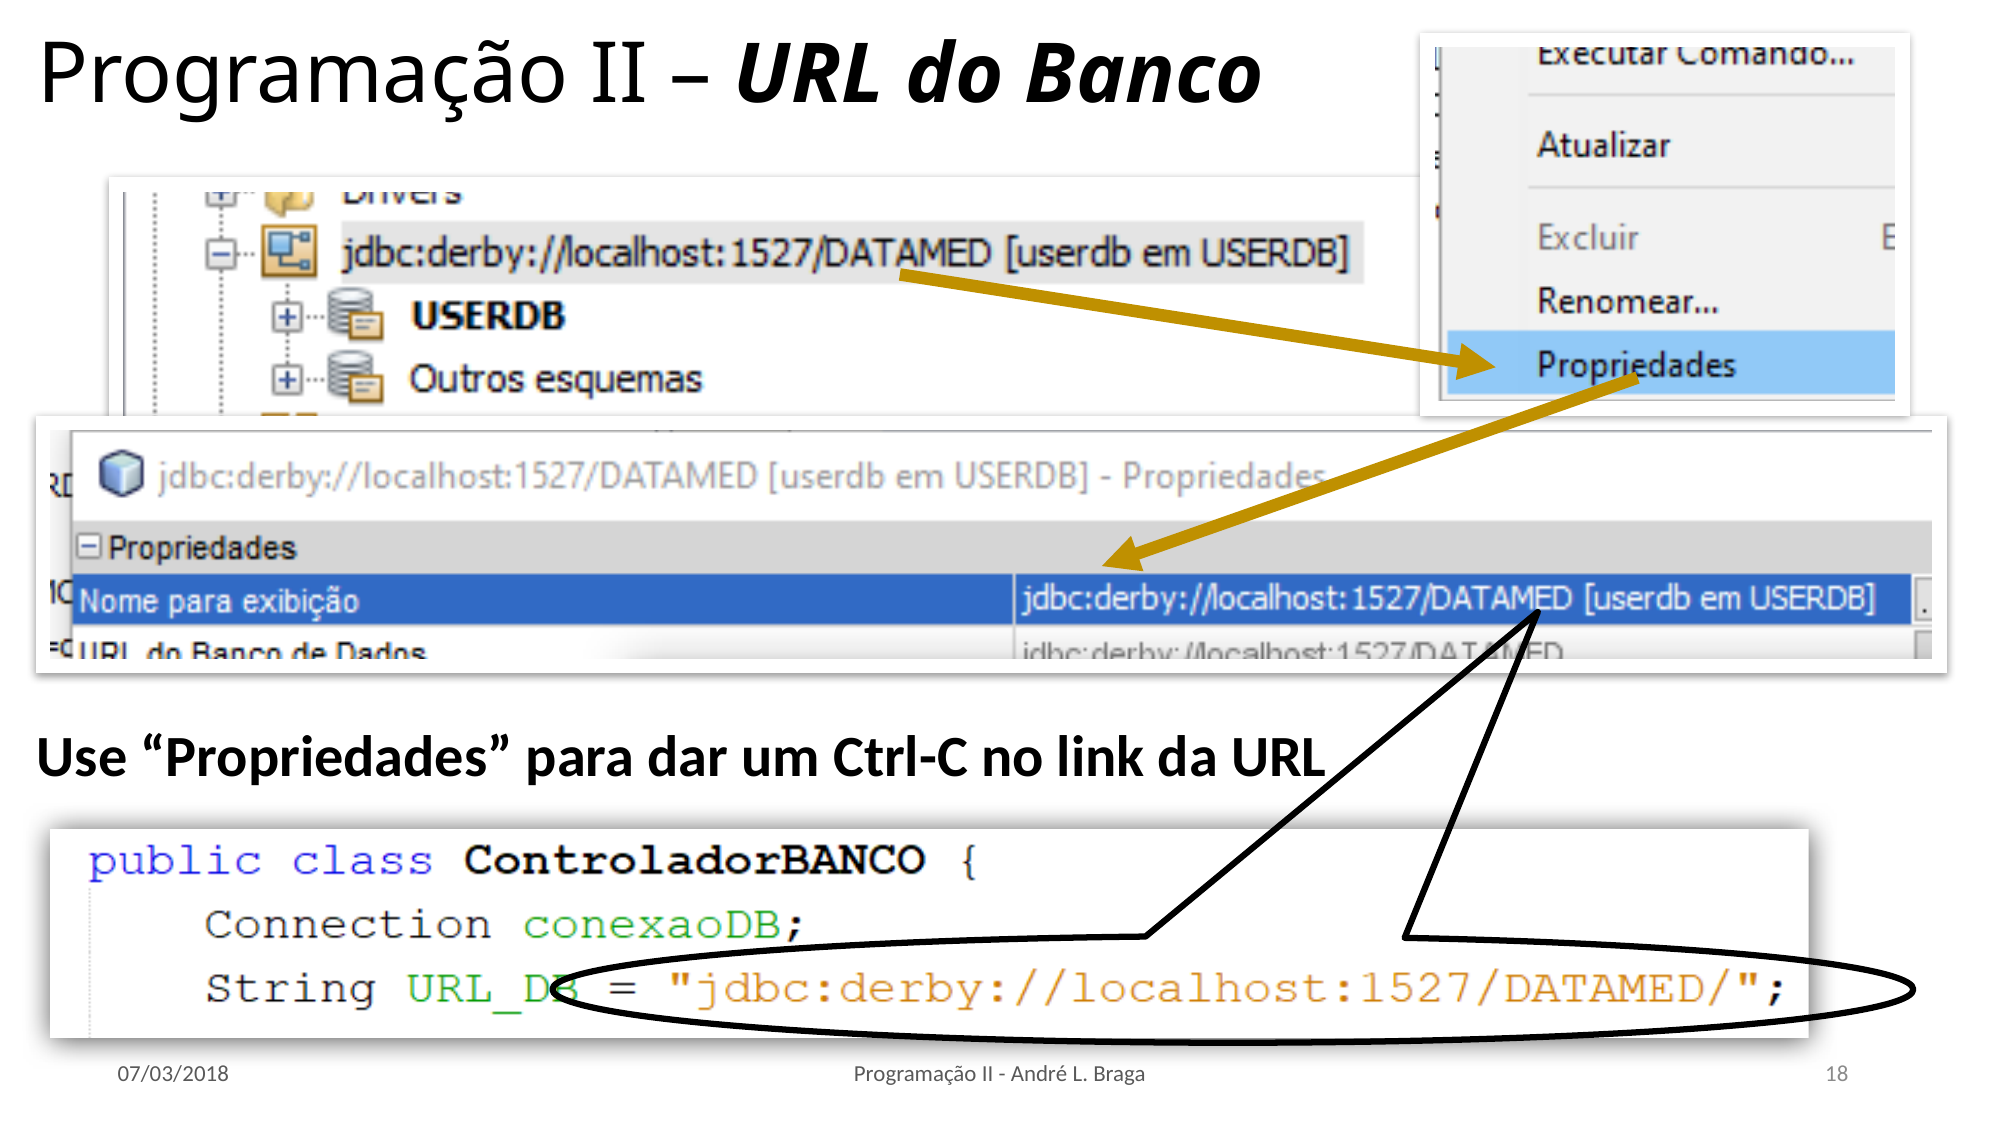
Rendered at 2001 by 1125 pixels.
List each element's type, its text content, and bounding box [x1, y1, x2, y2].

text_box [1416, 659, 1520, 793]
text_box [1273, 796, 1464, 829]
slide_number 18 [1413, 1042, 1864, 1103]
picture [49, 829, 1809, 1038]
text_box Use “Propriedades” para dar um Ctrl-C no link da URL [22, 711, 1465, 796]
text_box [925, 1038, 1541, 1044]
footer Programação II - André L. Braga [662, 1062, 1338, 1103]
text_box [899, 274, 1496, 368]
picture [49, 47, 1933, 659]
title Programação II – URL do Banco [22, 22, 2000, 129]
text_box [1101, 377, 1638, 567]
text_box [1809, 960, 1915, 1019]
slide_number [102, 1062, 553, 1103]
